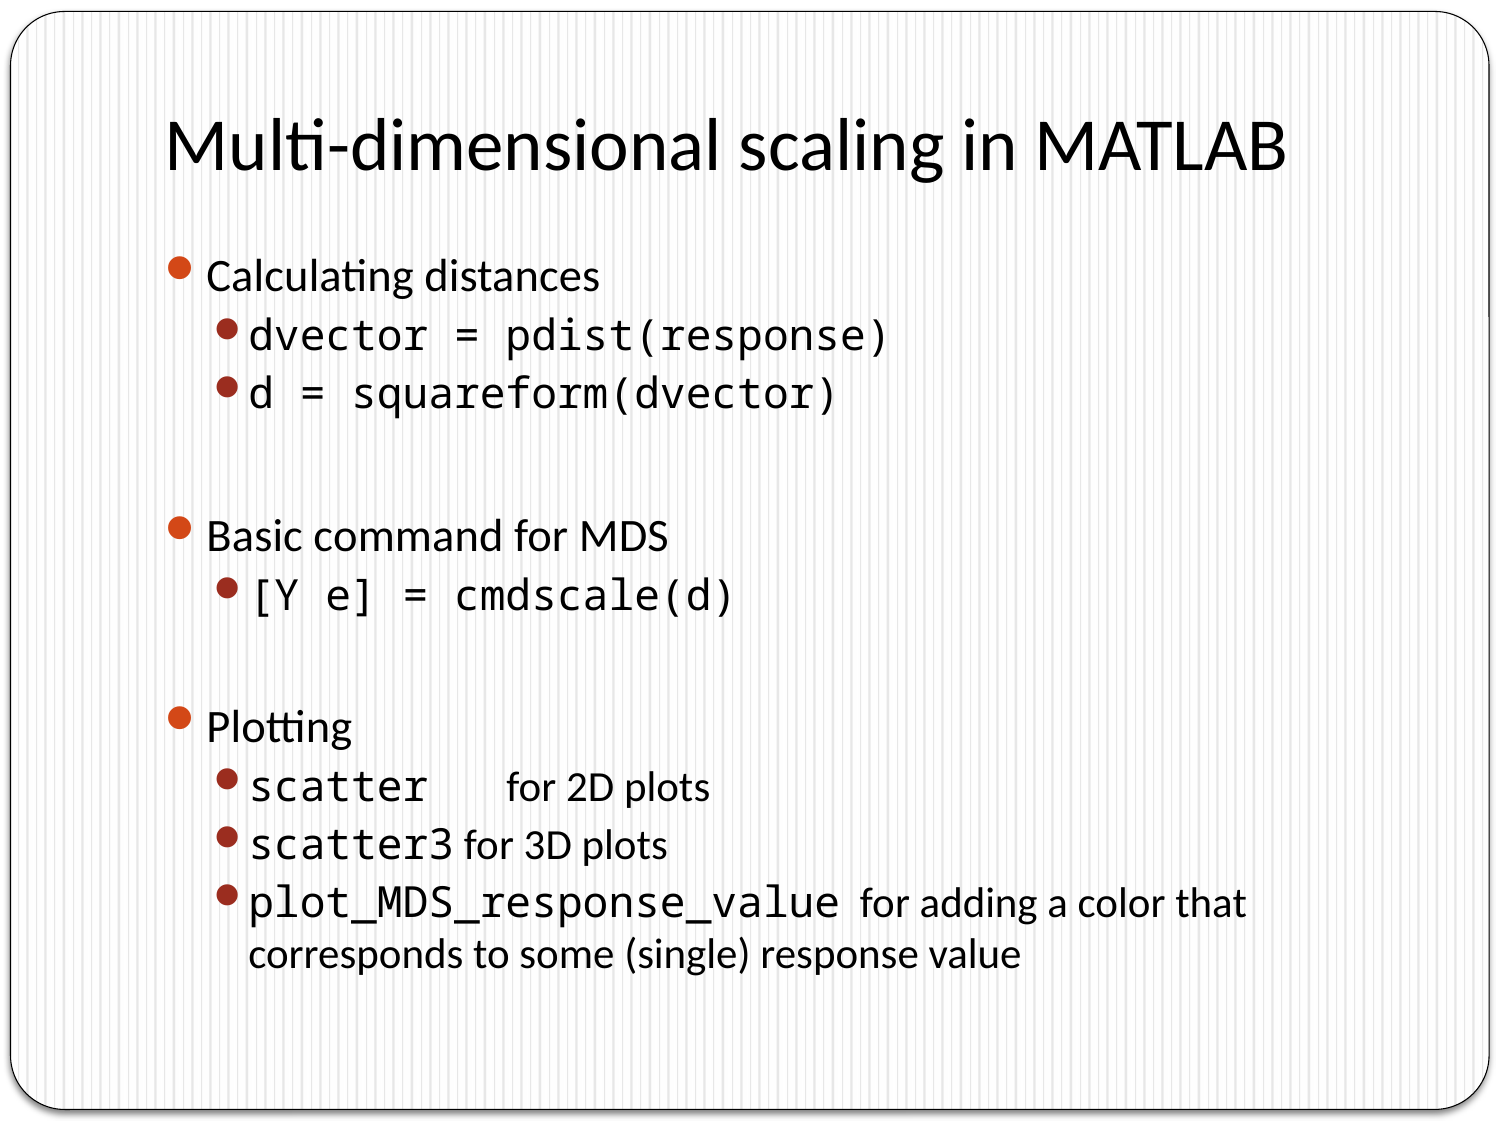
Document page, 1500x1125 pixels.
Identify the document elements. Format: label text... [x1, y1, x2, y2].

title Multi-dimensional scaling in MATLAB [150, 12, 1425, 200]
list Calculating distances dvector = pdist(response) d = squareform(dvector) Basic command for MDS [Y e] = cmdscale(d) Plotting scatter for 2D plots scatter3 for 3D plots plot_MDS_response_value for adding a color that corresponds to some (single) response value [150, 237, 1425, 988]
